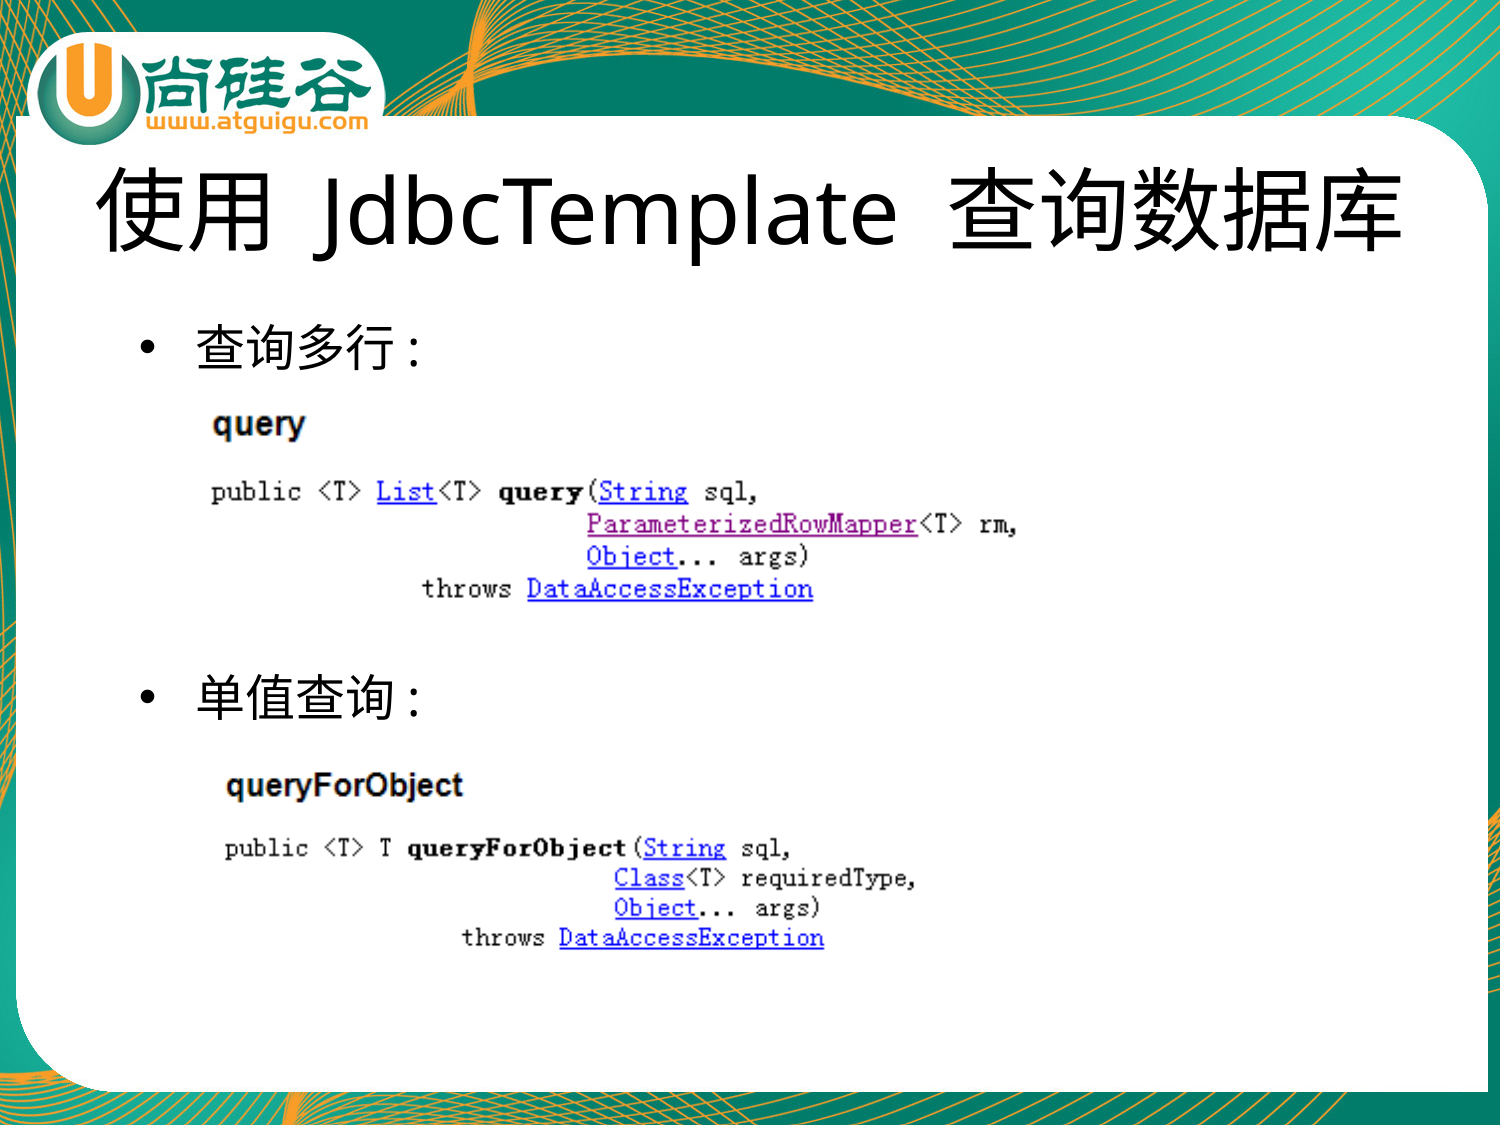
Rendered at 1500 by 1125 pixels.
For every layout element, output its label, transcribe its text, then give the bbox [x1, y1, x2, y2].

list 查询多行: 单值查询: [123, 308, 1387, 982]
picture [0, 0, 1500, 1125]
title 使用 JdbcTemplate 查询数据库 [29, 137, 1471, 278]
